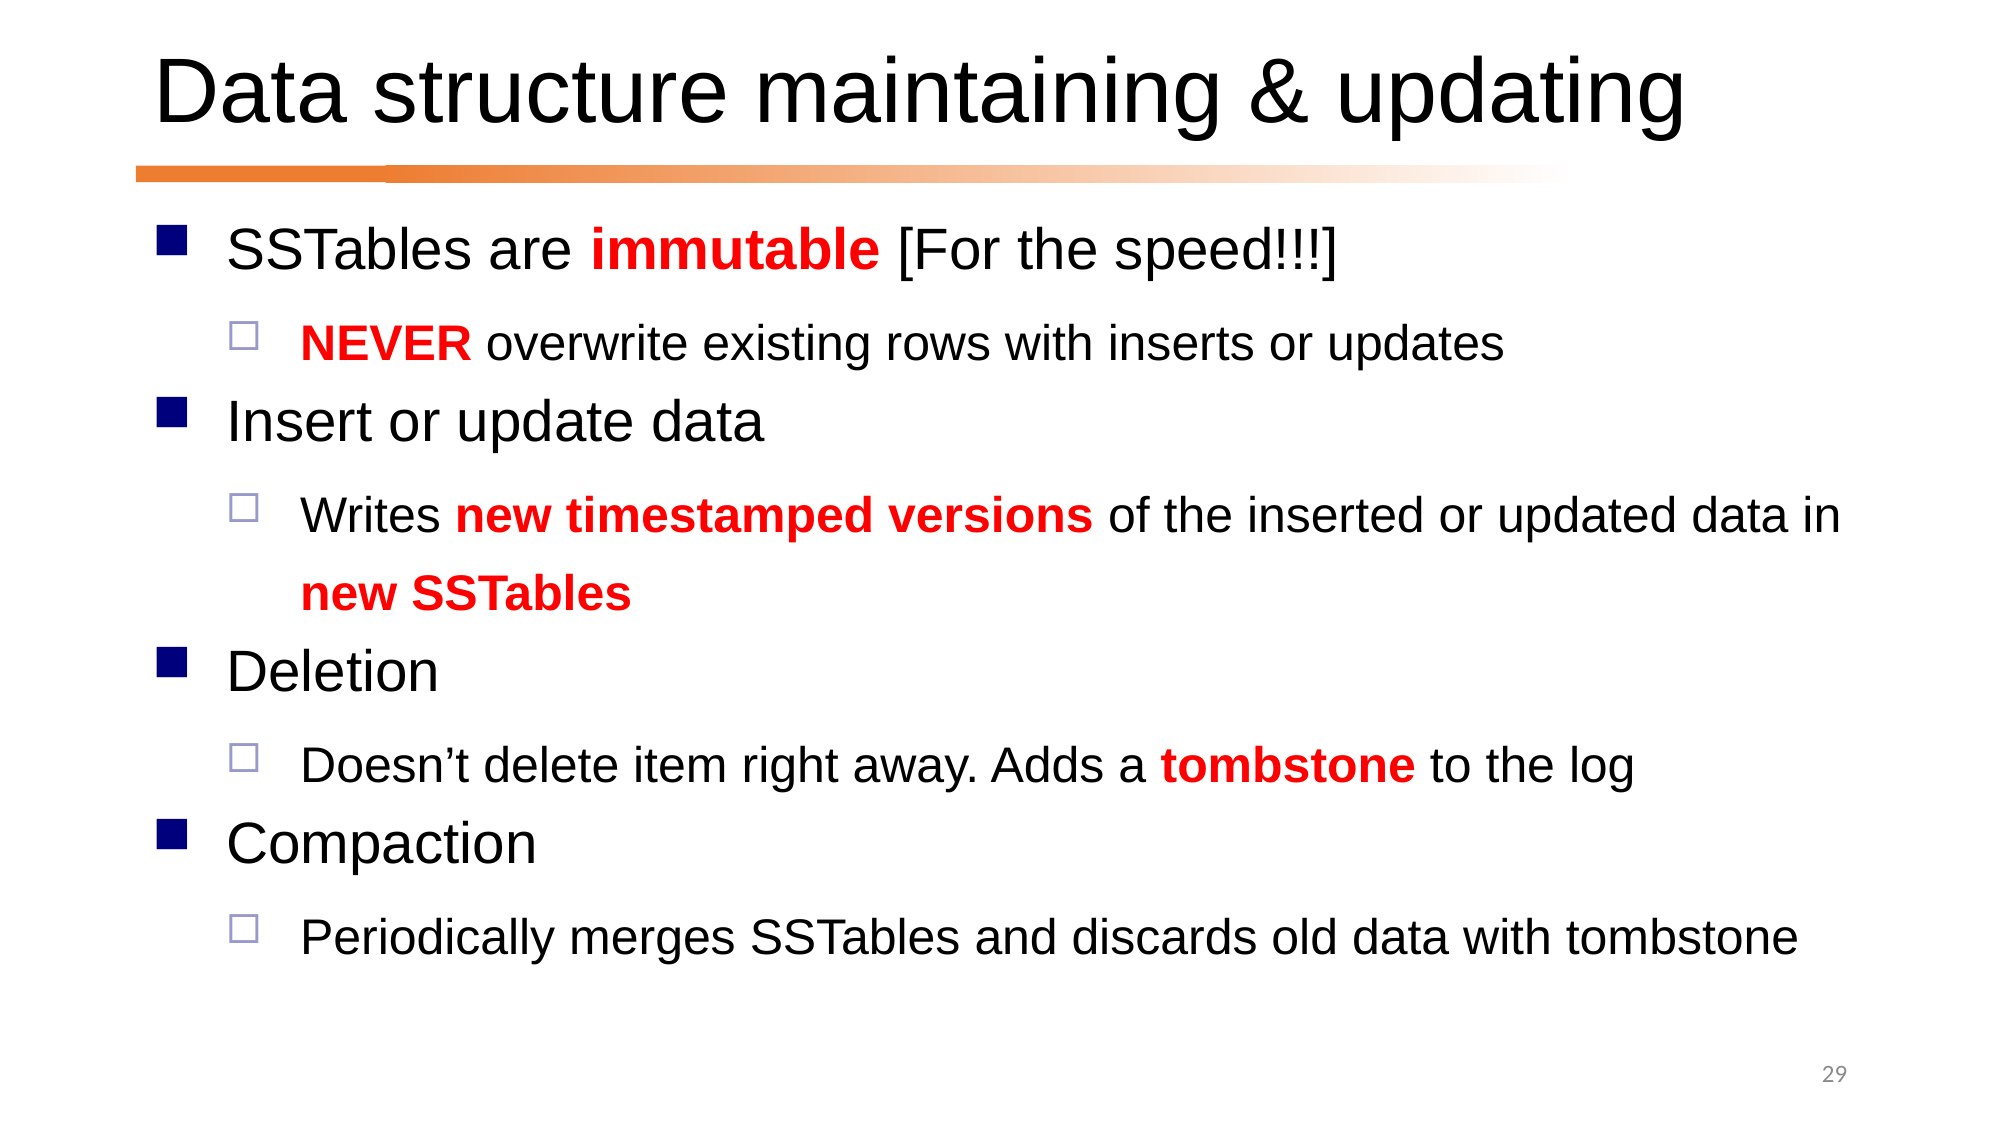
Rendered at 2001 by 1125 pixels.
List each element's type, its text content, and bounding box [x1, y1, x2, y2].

slide_number 29 [1412, 1042, 1863, 1103]
list SSTables are immutable [For the speed!!!] NEVER overwrite existing rows with inserts or updates Insert or update data Writes new timestamped versions of the inserted or updated data in new SSTables Deletion Doesn’t delete item right away. Adds a tombstone to the log Compaction Periodically merges SSTables and discards old data with tombstone [137, 211, 1863, 1018]
title Data structure maintaining & updating [138, 25, 1810, 160]
